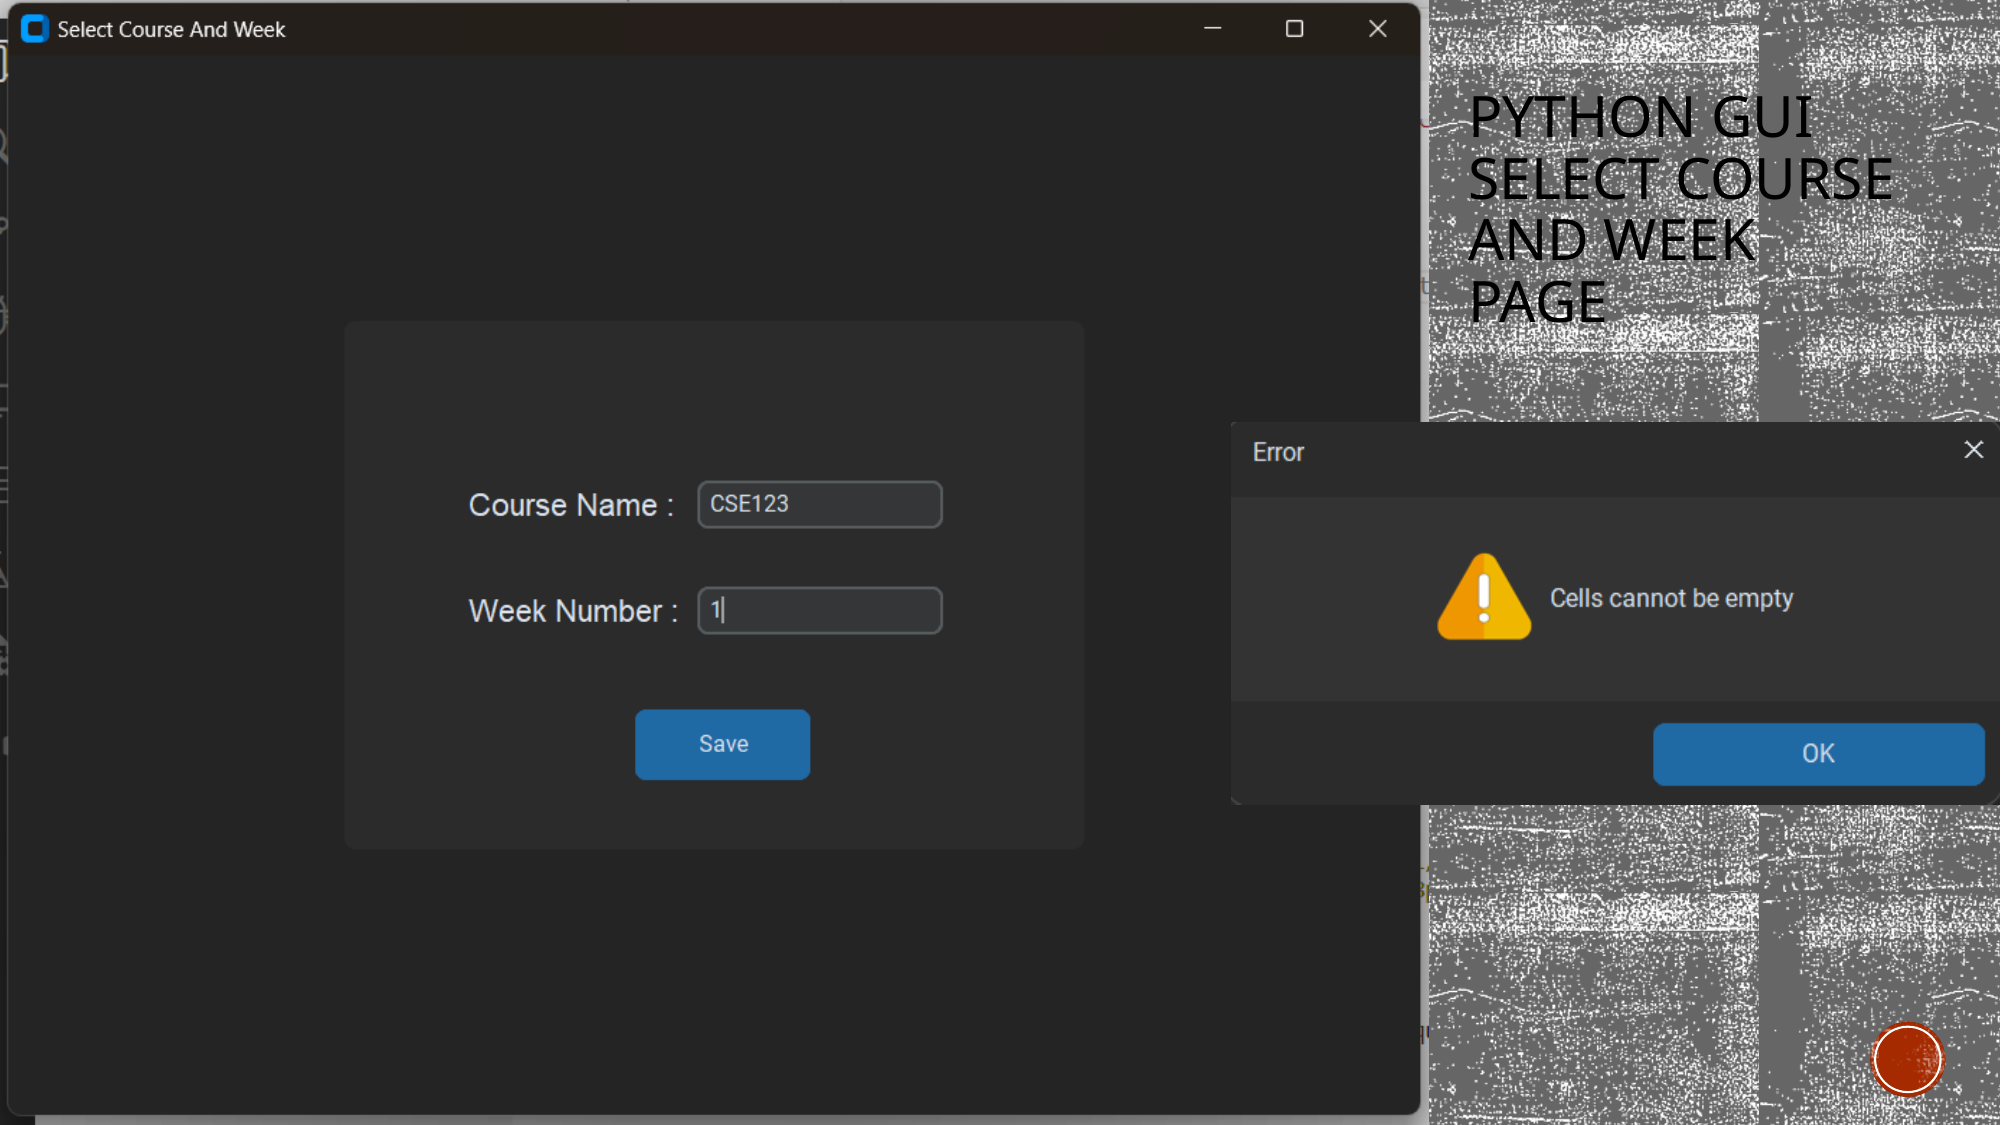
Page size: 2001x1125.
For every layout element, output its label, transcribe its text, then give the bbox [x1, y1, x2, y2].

title Python GUI Select course and week page [1453, 79, 1920, 344]
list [4, 4, 1426, 1120]
text_box [1430, 805, 2000, 1125]
picture [1235, 422, 2000, 805]
text_box [1430, 0, 2000, 422]
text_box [1872, 1024, 1944, 1096]
